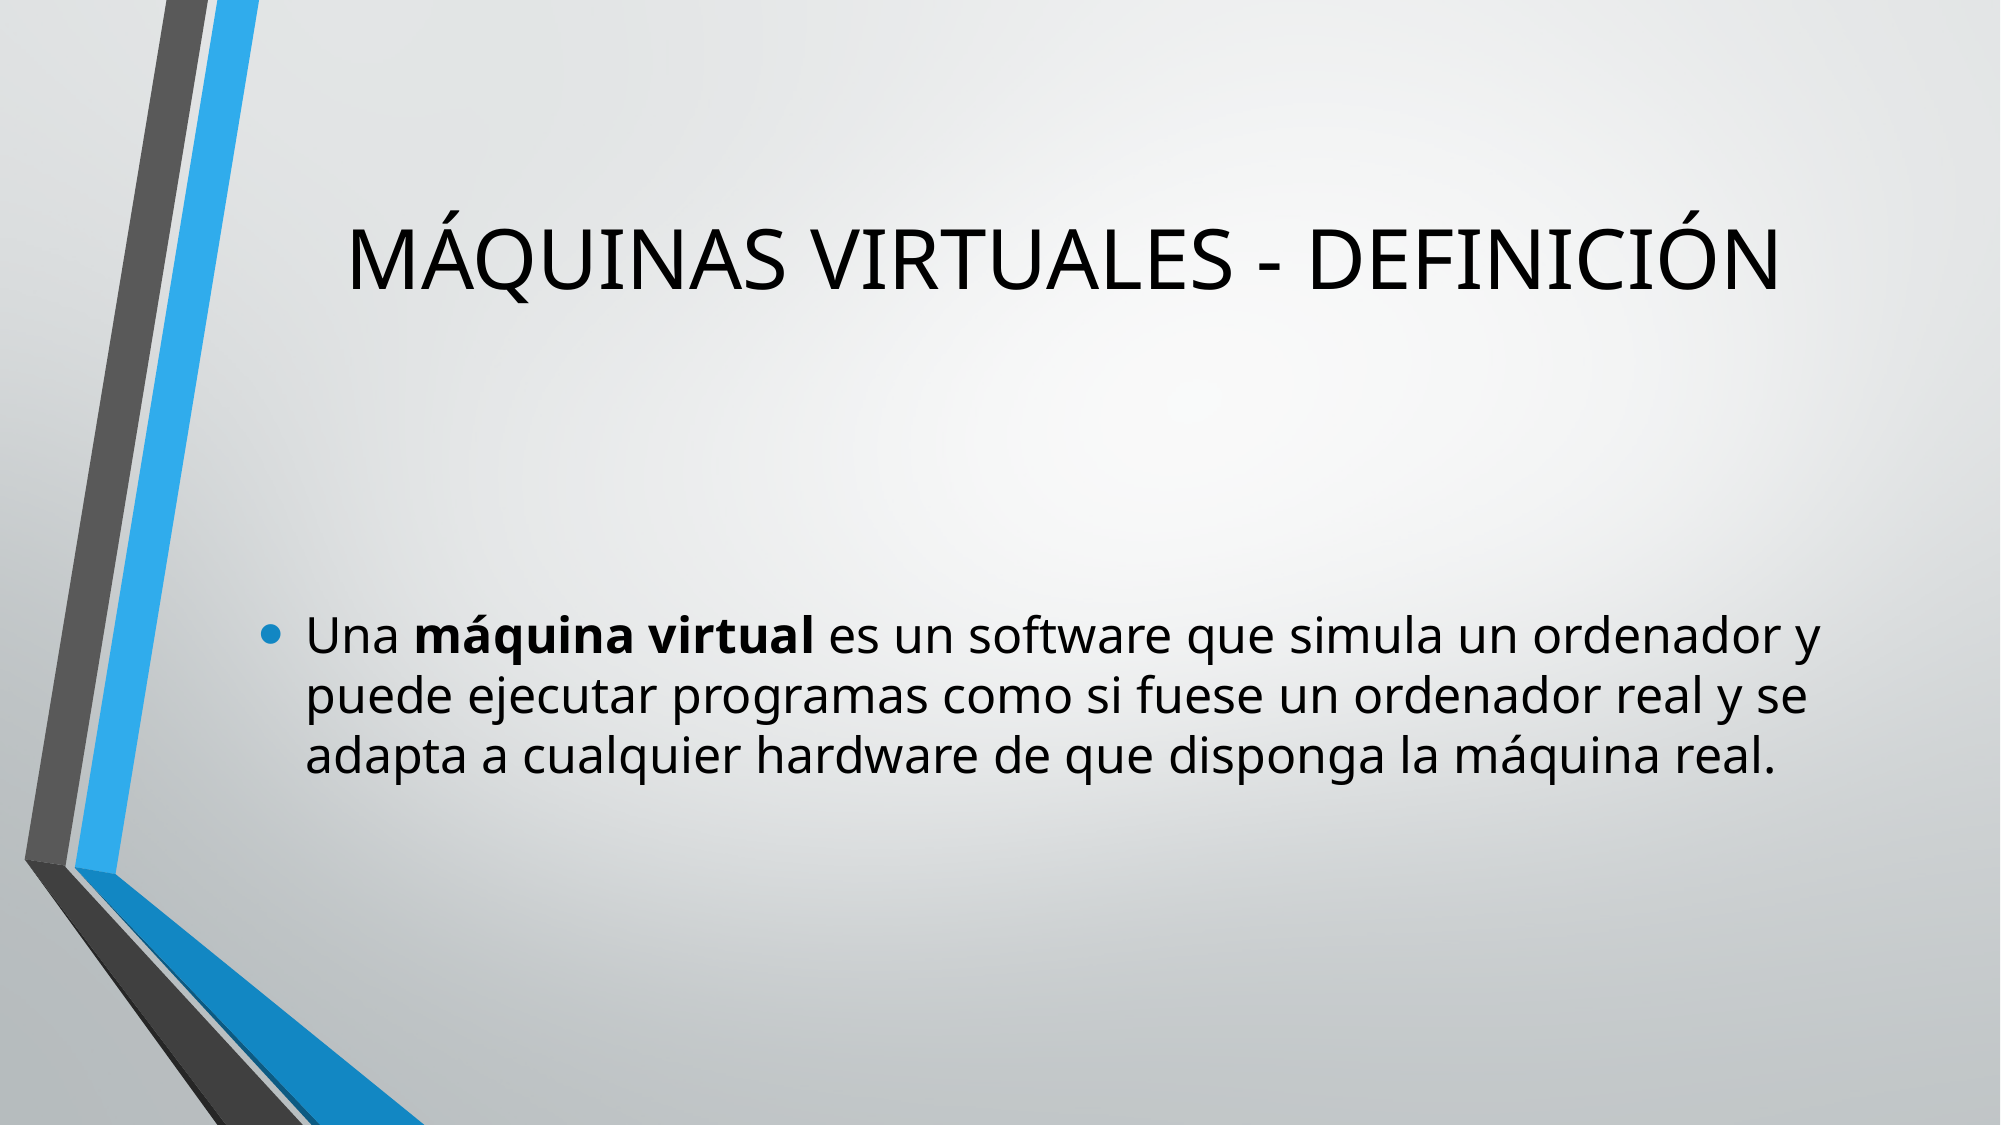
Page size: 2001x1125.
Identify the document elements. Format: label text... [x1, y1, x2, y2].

list Una máquina virtual es un software que simula un ordenador y puede ejecutar programas como si fuese un ordenador real y se adapta a cualquier hardware de que disponga la máquina real. [243, 437, 1887, 950]
title MÁQUINAS VIRTUALES - DEFINICIÓN [243, 112, 1887, 400]
